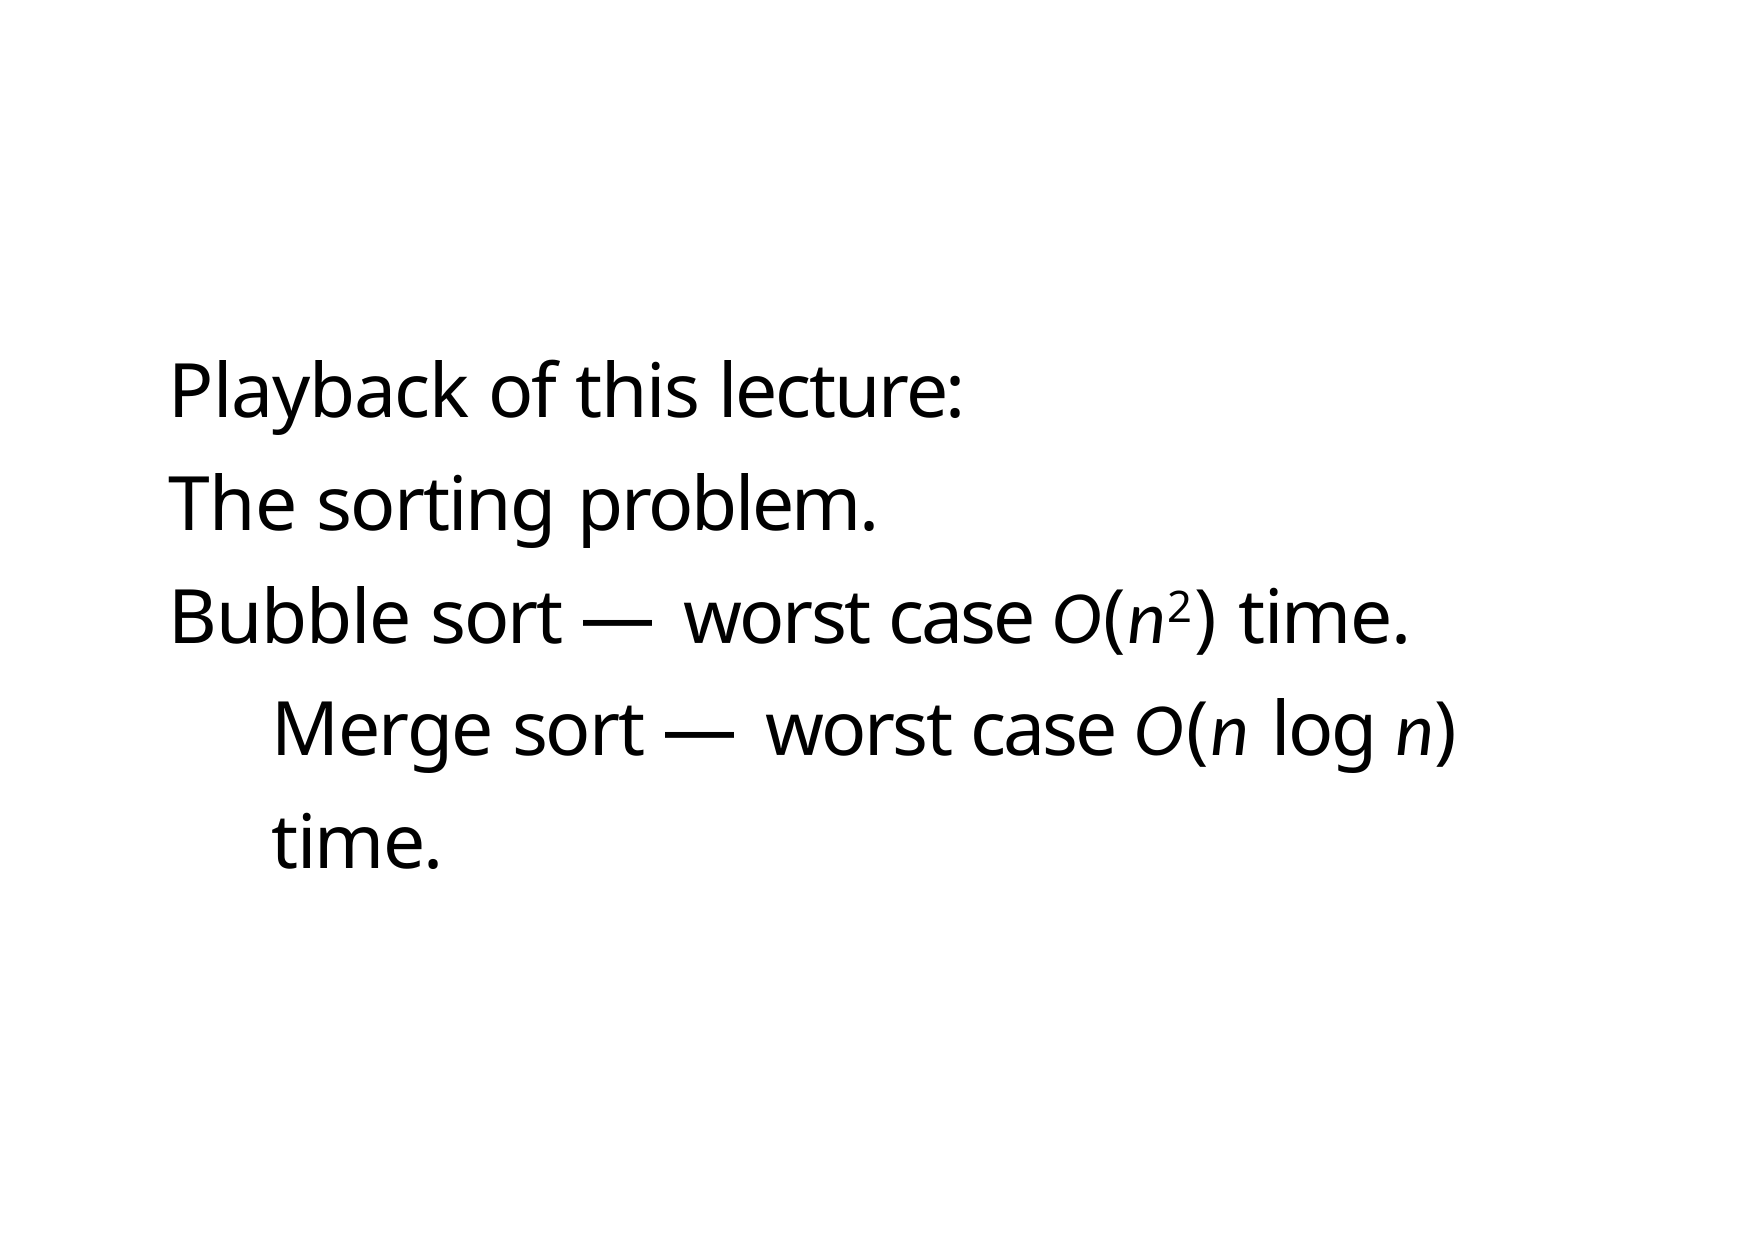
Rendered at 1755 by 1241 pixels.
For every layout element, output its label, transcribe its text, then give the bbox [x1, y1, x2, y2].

text_box Playback of this lecture: The sorting problem. Bubble sort — worst case O(n2) time. Merge sort — worst case O(n log n) time. [164, 320, 1610, 884]
